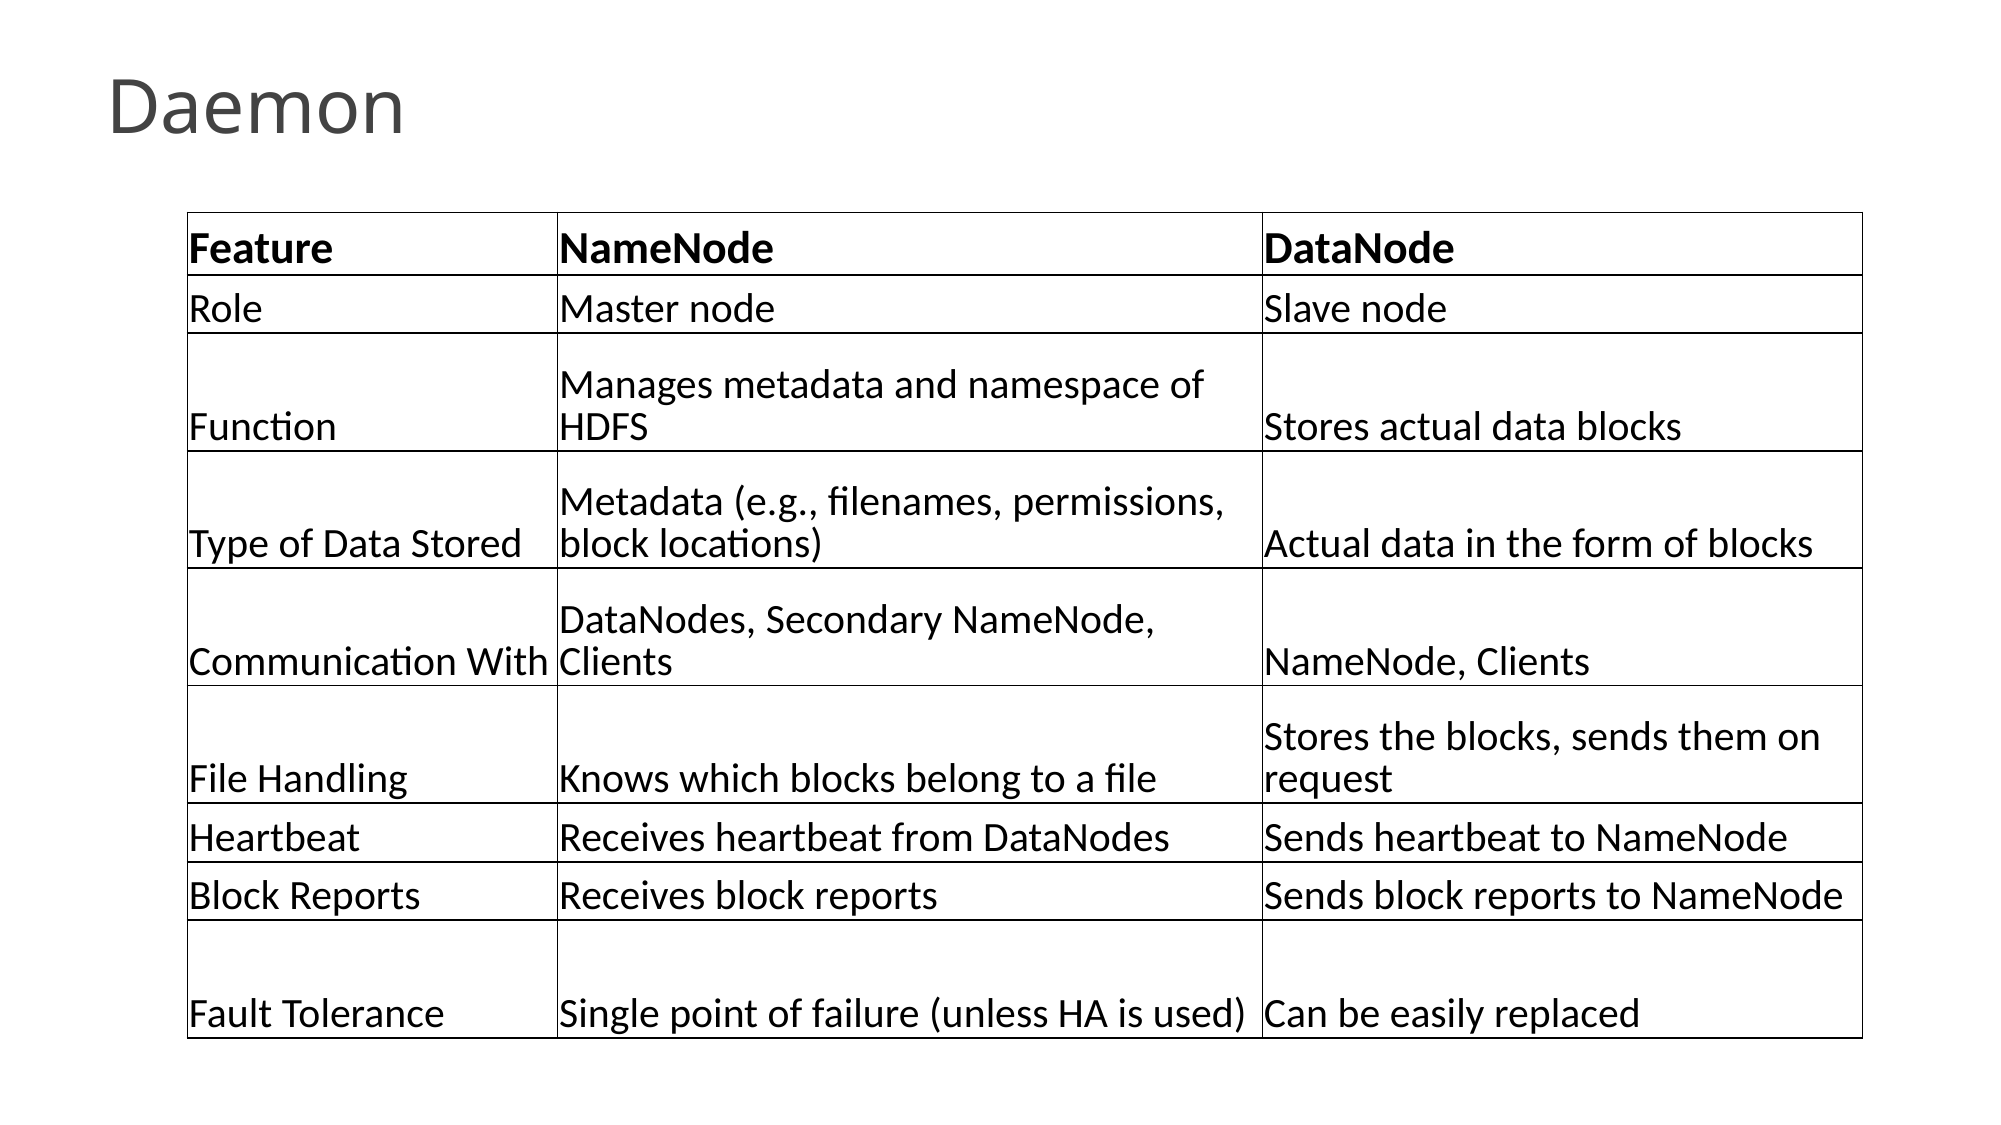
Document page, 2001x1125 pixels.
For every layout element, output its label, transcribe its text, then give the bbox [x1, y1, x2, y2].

table_cell Metadata (e.g., filenames, permissions, block locations) [558, 452, 1262, 567]
table_header NameNode [558, 213, 1262, 274]
table_cell Slave node [1263, 276, 1862, 332]
title Daemon [106, 59, 758, 154]
table_cell Heartbeat [188, 804, 557, 861]
table_cell Sends block reports to NameNode [1263, 863, 1862, 919]
table_cell Can be easily replaced [1263, 921, 1862, 1037]
table_cell Receives block reports [558, 863, 1262, 919]
table_cell Function [188, 334, 557, 450]
table_cell Single point of failure (unless HA is used) [558, 921, 1262, 1037]
table_cell DataNodes, Secondary NameNode, Clients [558, 569, 1262, 685]
table_cell File Handling [188, 686, 557, 802]
table_cell Stores actual data blocks [1263, 334, 1862, 450]
table_cell Sends heartbeat to NameNode [1263, 804, 1862, 861]
table_cell Master node [558, 276, 1262, 332]
table_cell NameNode, Clients [1263, 569, 1862, 685]
table_cell Role [188, 276, 557, 332]
table_cell Knows which blocks belong to a file [558, 686, 1262, 802]
table_cell Actual data in the form of blocks [1263, 452, 1862, 567]
table_cell Communication With [188, 569, 557, 685]
table_header Feature [188, 213, 557, 274]
table_cell Block Reports [188, 863, 557, 919]
table_header DataNode [1263, 213, 1862, 274]
table_cell Fault Tolerance [188, 921, 557, 1037]
table_cell Type of Data Stored [188, 452, 557, 567]
table_cell Receives heartbeat from DataNodes [558, 804, 1262, 861]
table_cell Stores the blocks, sends them on request [1263, 686, 1862, 802]
table_cell Manages metadata and namespace of HDFS [558, 334, 1262, 450]
